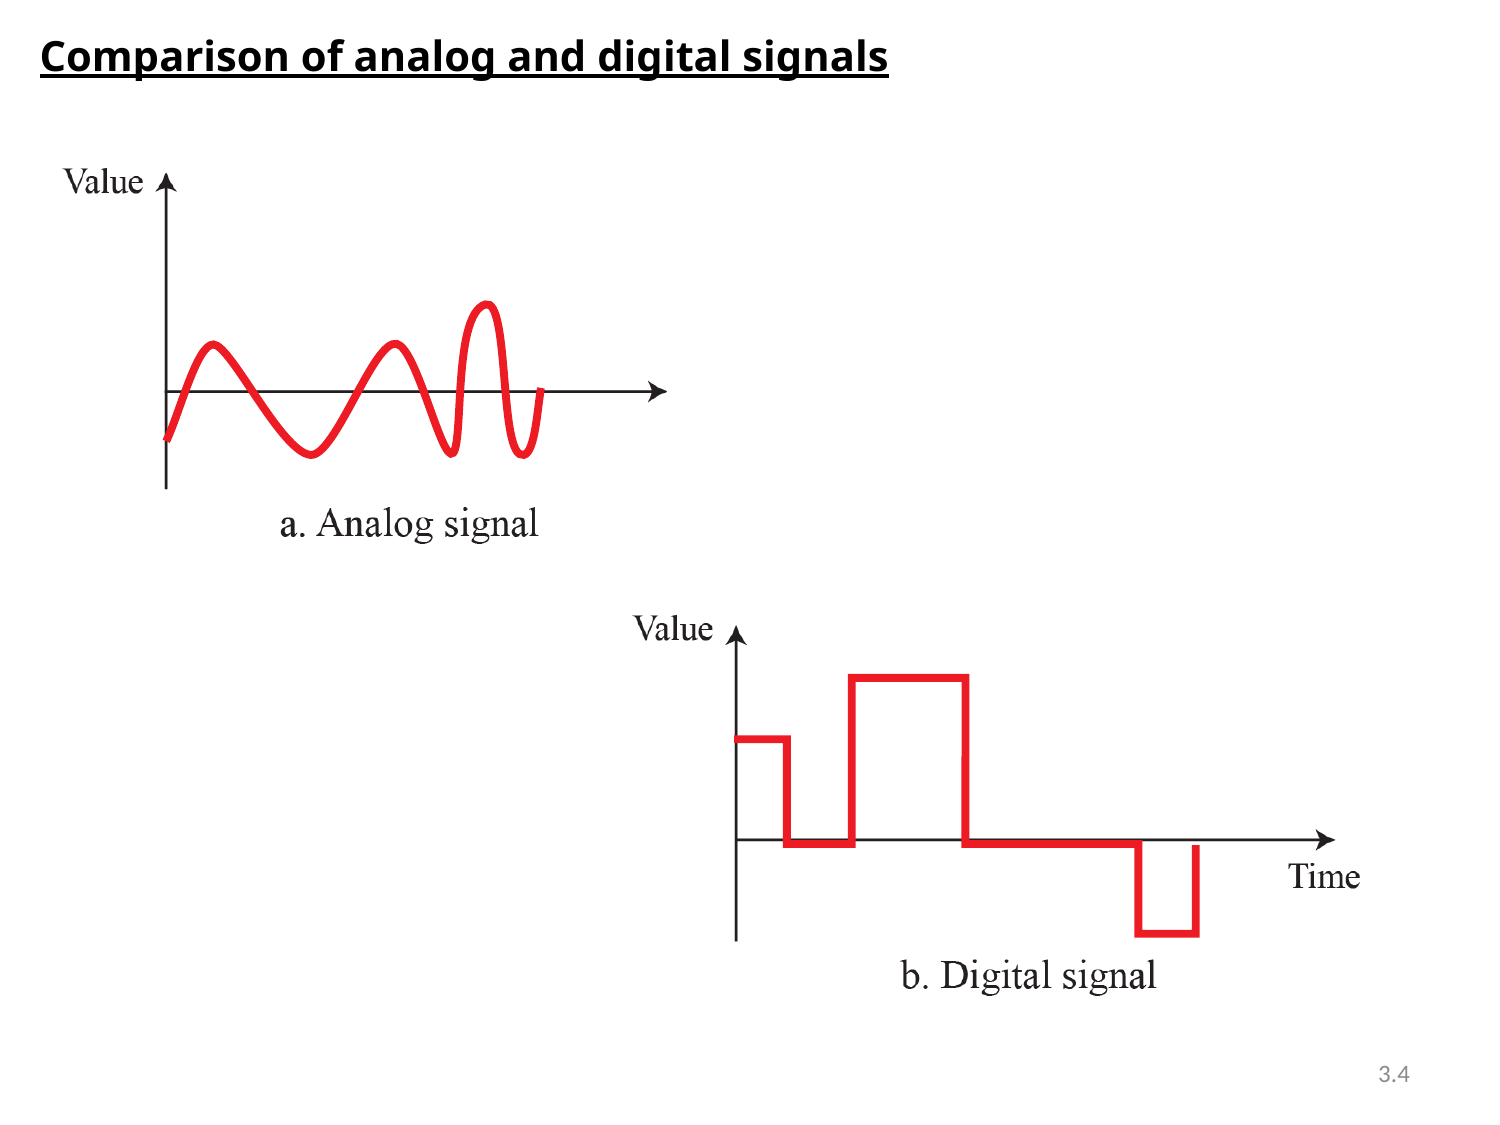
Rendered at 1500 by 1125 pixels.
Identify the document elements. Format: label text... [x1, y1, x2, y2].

slide_number 3.4 [1074, 1042, 1425, 1103]
picture [62, 163, 667, 548]
picture [631, 610, 1361, 1001]
text_box Comparison of analog and digital signals [24, 22, 1363, 87]
